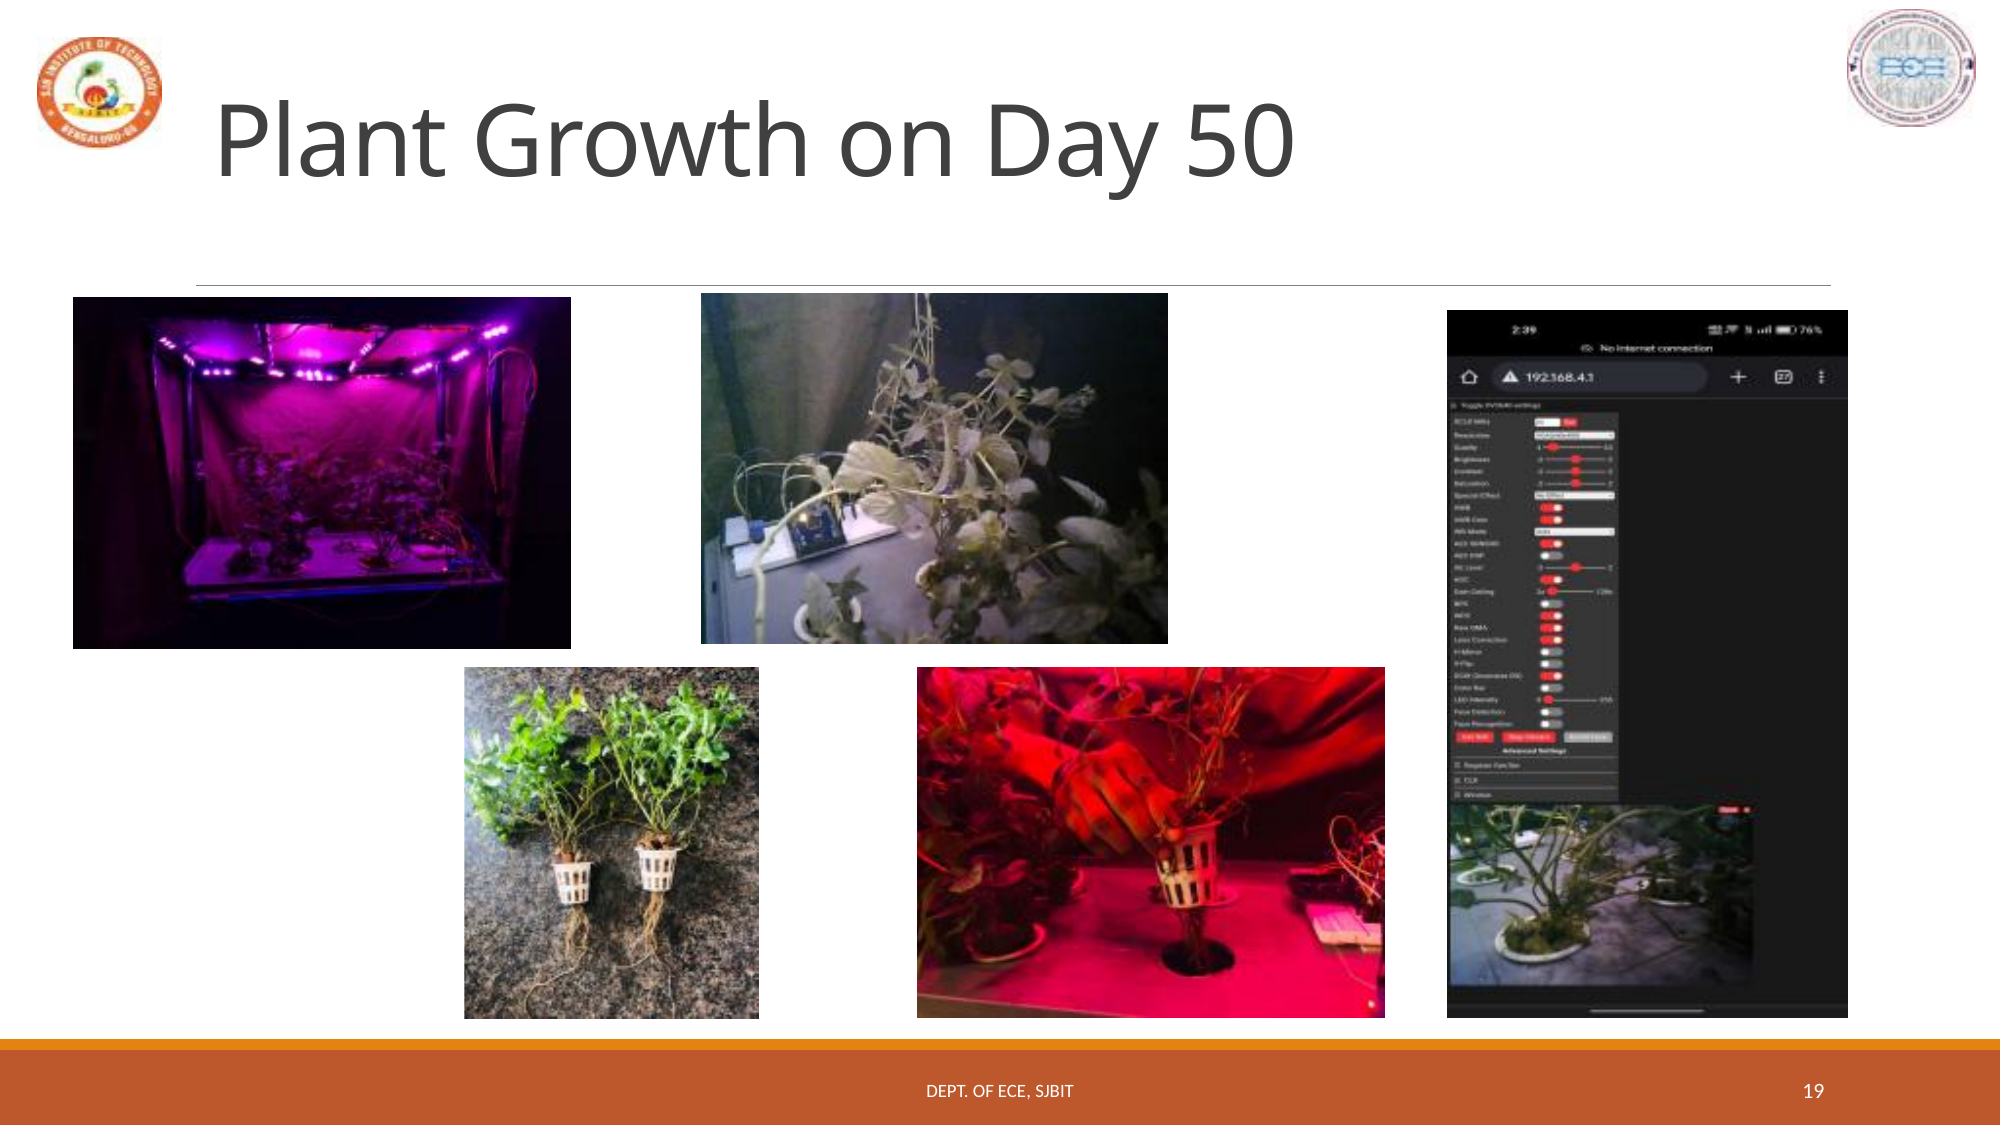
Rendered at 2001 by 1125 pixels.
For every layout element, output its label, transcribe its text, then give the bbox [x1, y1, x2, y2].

picture [36, 36, 163, 150]
picture [463, 667, 760, 1020]
slide_number 19 [1624, 1059, 1840, 1120]
picture [1846, 8, 1976, 127]
picture [700, 293, 1169, 645]
title Plant Growth on Day 50 [197, 86, 1848, 325]
picture [72, 297, 572, 650]
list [1446, 309, 1848, 1019]
footer Dept. of ECE, SJBIT [604, 1059, 1396, 1120]
picture [917, 667, 1385, 1019]
